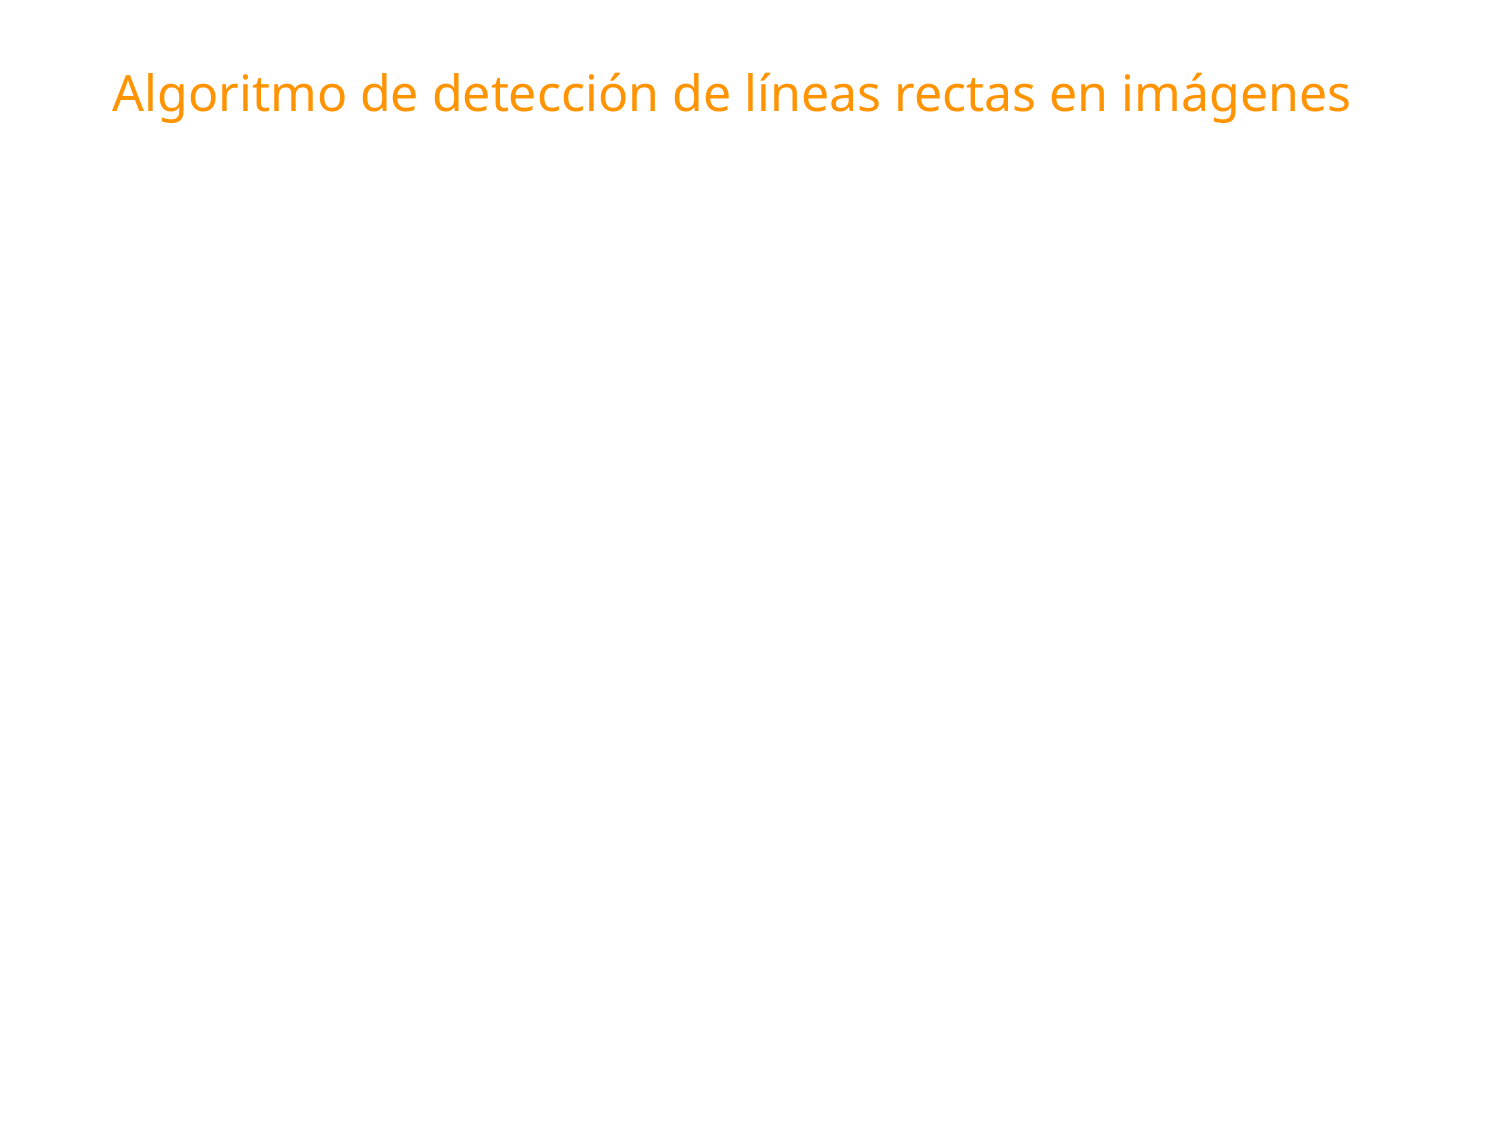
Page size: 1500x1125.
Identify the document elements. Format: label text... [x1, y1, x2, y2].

text_box Algoritmo de detección de líneas rectas en imágenes [97, 53, 1446, 249]
